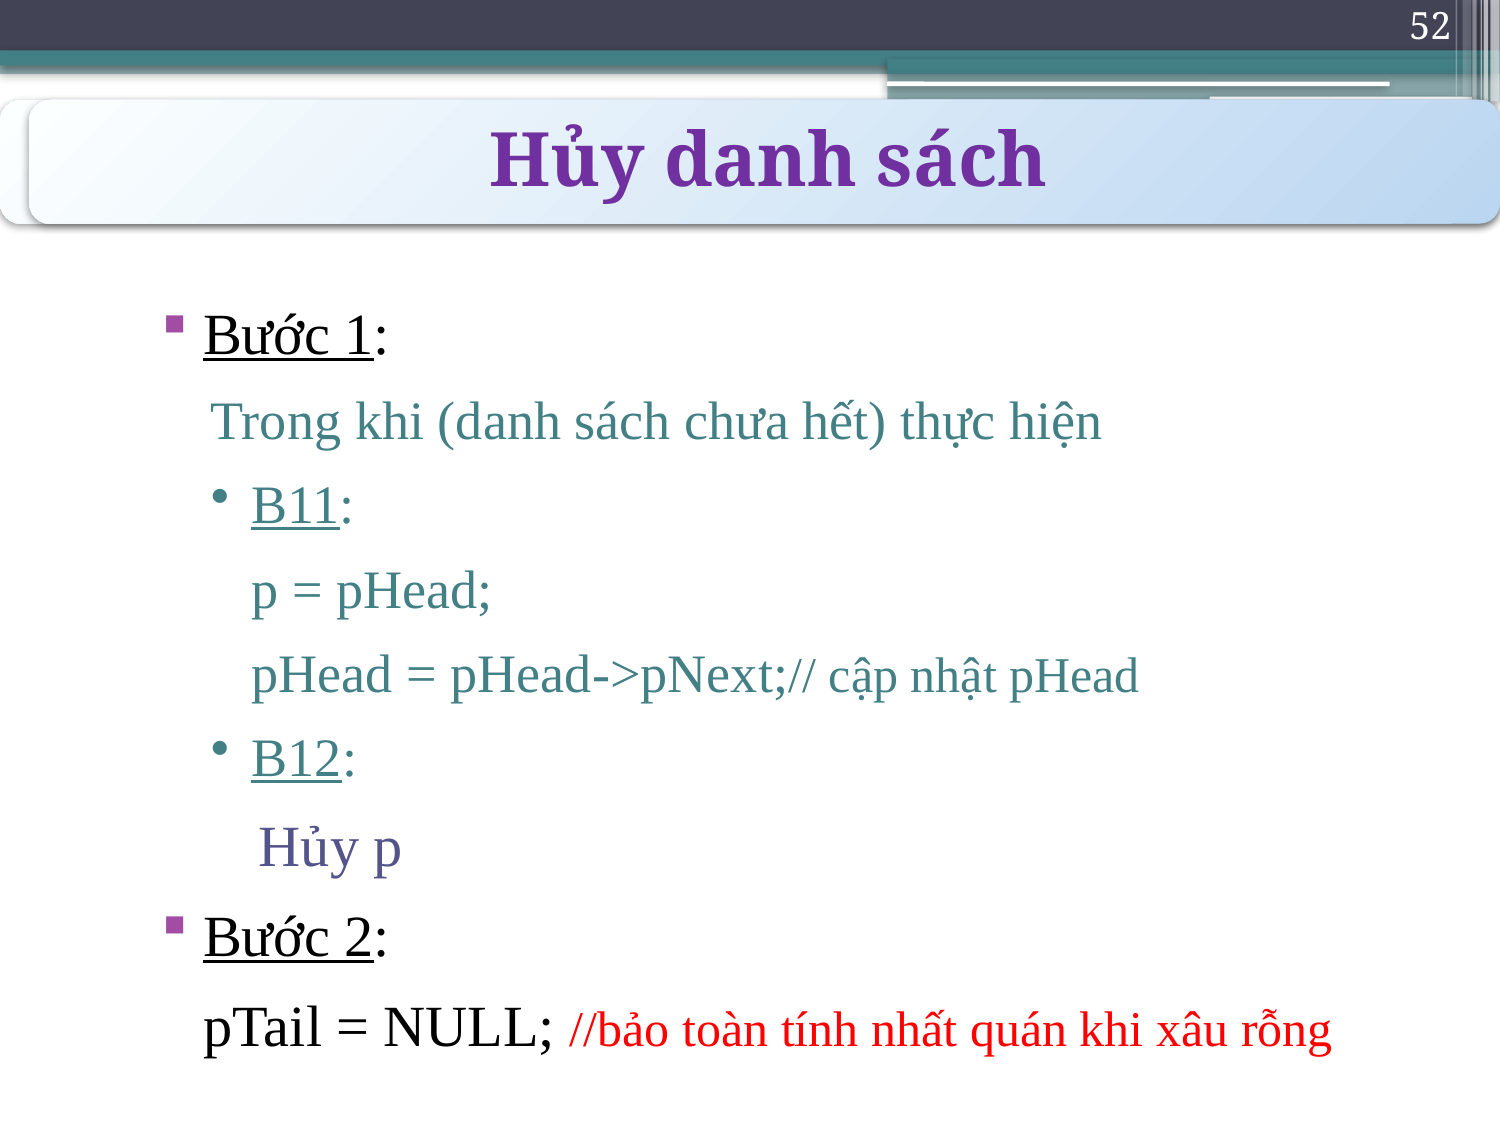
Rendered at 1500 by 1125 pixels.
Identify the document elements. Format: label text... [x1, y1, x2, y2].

list Bước 1: Trong khi (danh sách chưa hết) thực hiện B11: p = pHead; pHead = pHead->pNext;// cập nhật pHead B12: Hủy p Bước 2: pTail = NULL; //bảo toàn tính nhất quán khi xâu rỗng [128, 275, 1500, 1125]
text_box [0, 99, 1500, 224]
slide_number 52 [1341, 0, 1466, 61]
